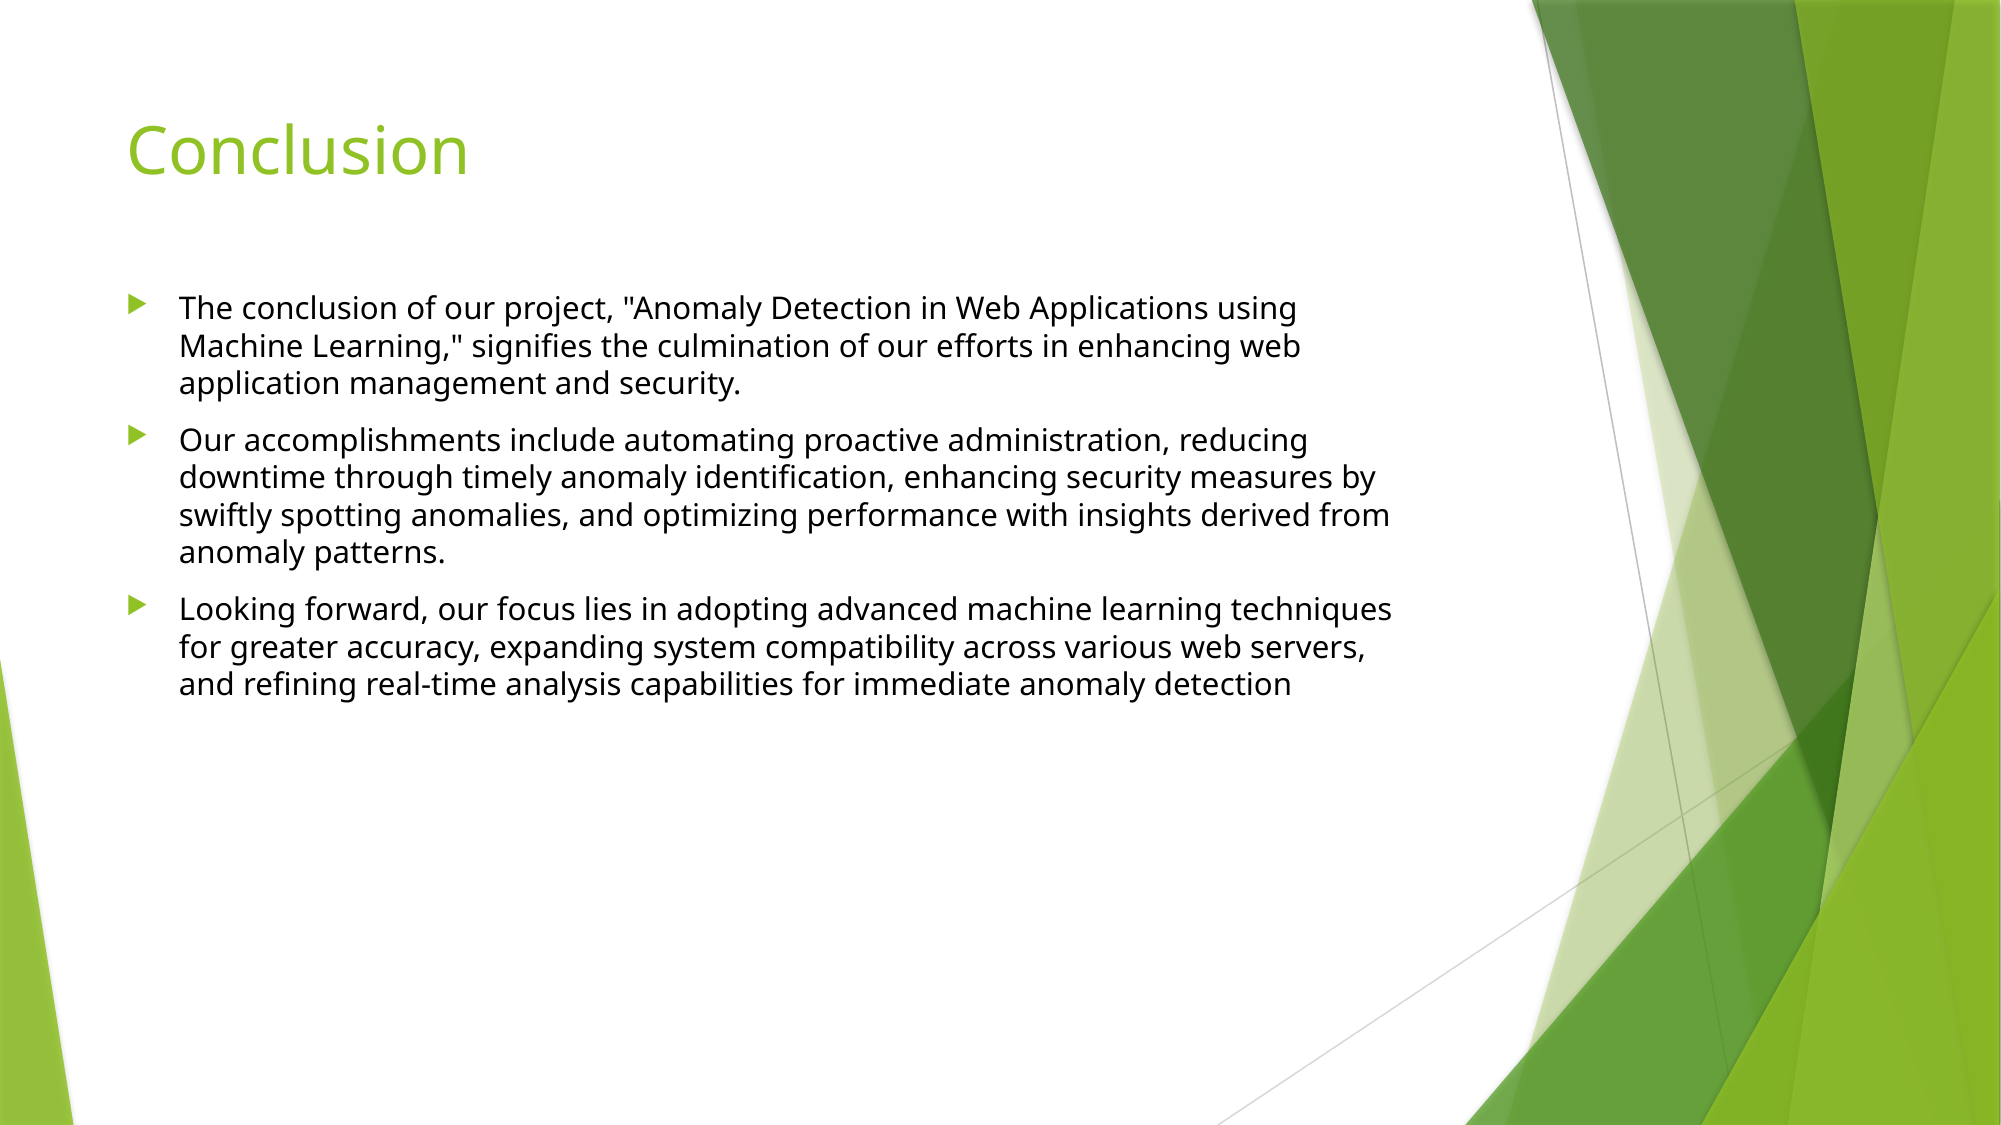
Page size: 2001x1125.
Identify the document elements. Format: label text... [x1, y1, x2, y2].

list The conclusion of our project, "Anomaly Detection in Web Applications using Machine Learning," signifies the culmination of our efforts in enhancing web application management and security. Our accomplishments include automating proactive administration, reducing downtime through timely anomaly identification, enhancing security measures by swiftly spotting anomalies, and optimizing performance with insights derived from anomaly patterns. Looking forward, our focus lies in adopting advanced machine learning techniques for greater accuracy, expanding system compatibility across various web servers, and refining real-time analysis capabilities for immediate anomaly detection [111, 280, 1421, 714]
title Conclusion [111, 99, 1522, 317]
